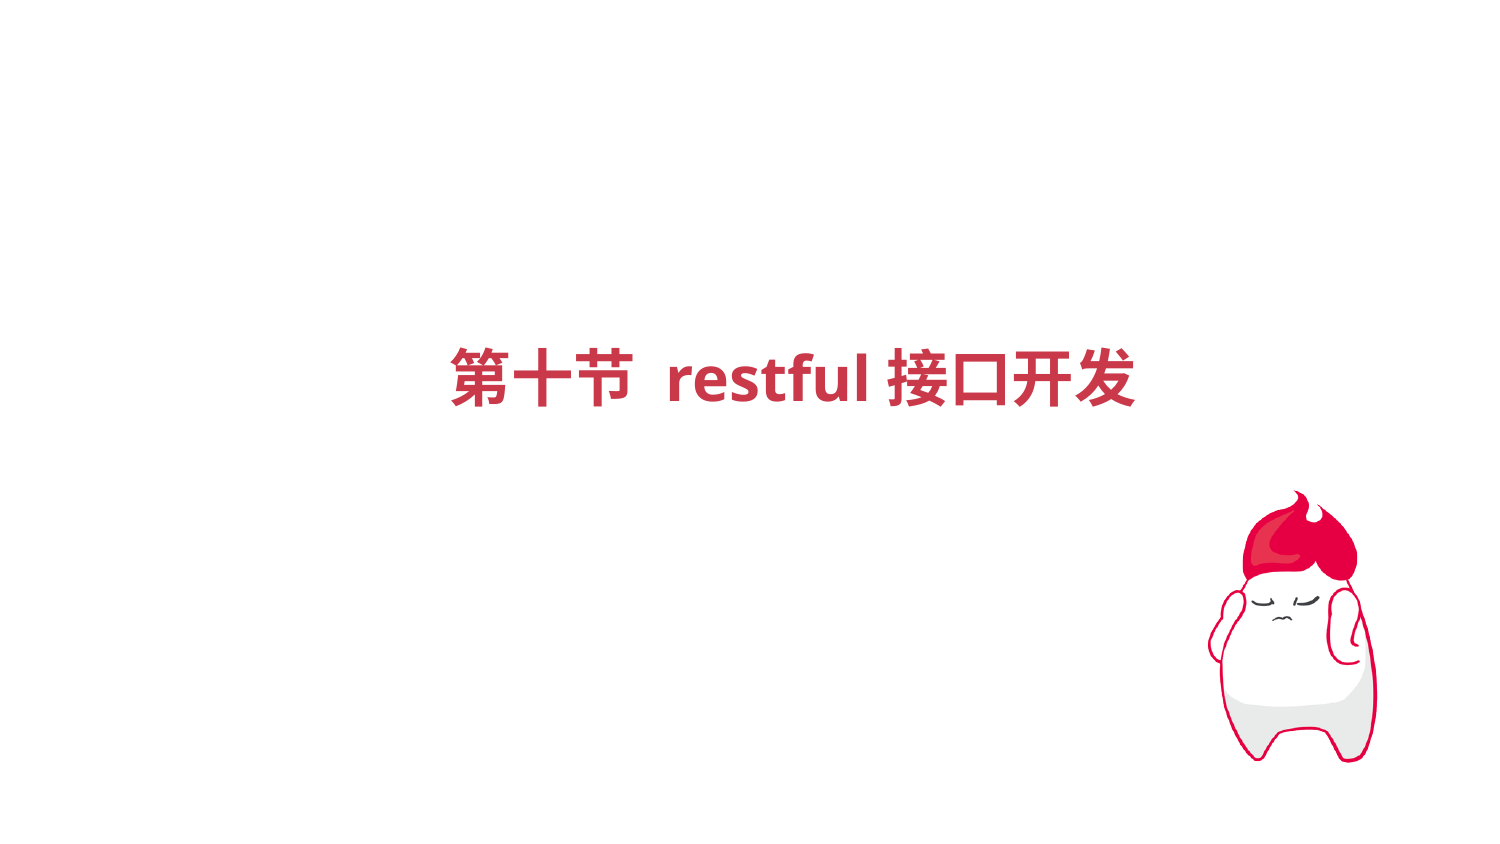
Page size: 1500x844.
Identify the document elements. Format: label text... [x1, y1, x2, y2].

picture [1114, 448, 1478, 812]
text_box 第十节 restful接口开发 [440, 331, 1145, 421]
